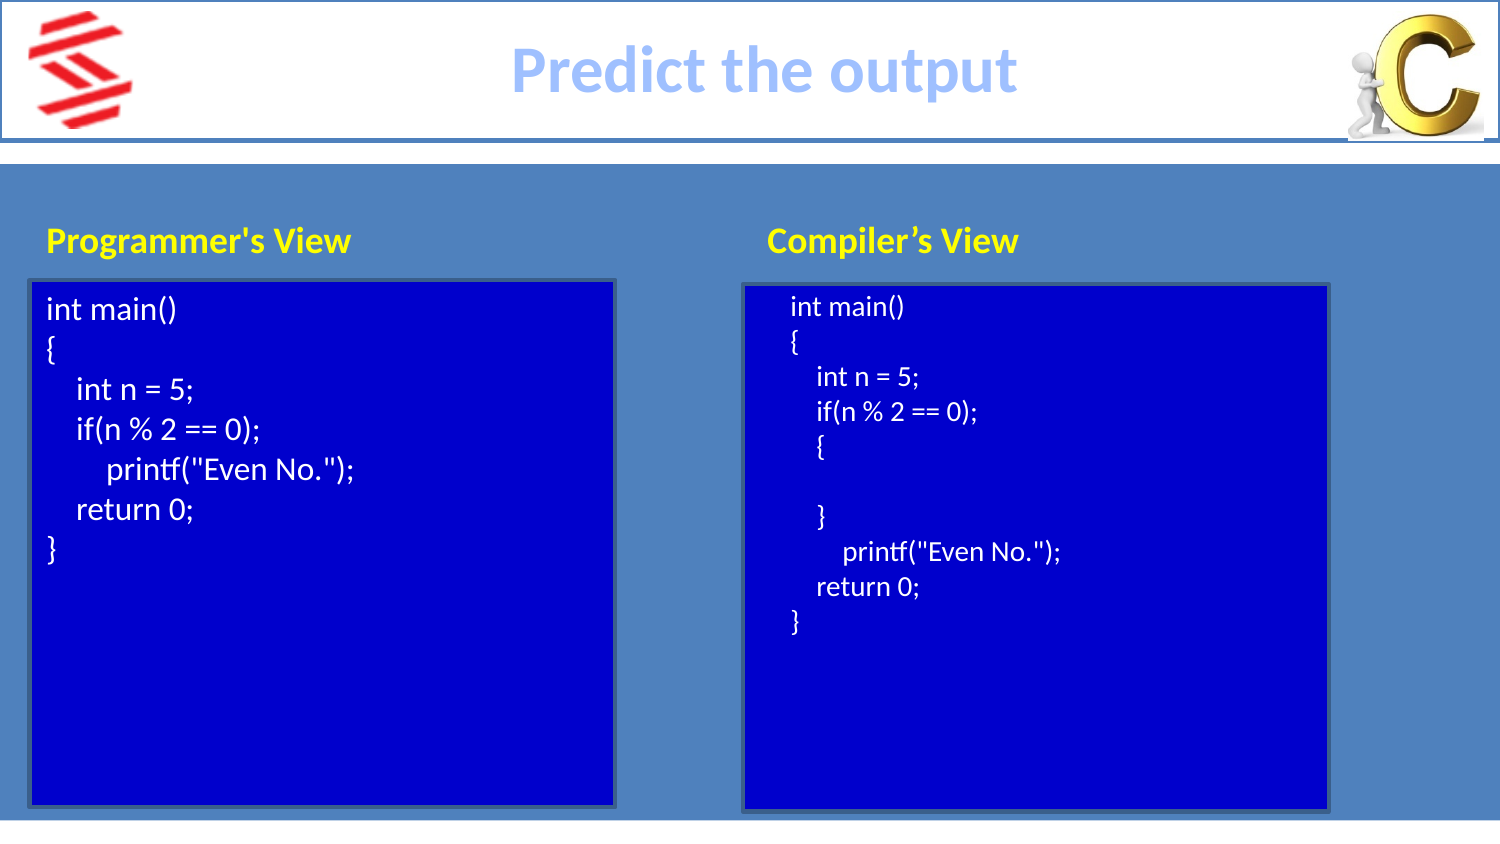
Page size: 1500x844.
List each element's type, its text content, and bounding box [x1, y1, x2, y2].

text_box int main() { int n = 5; if(n % 2 == 0); printf("Even No."); return 0; } [0, 280, 585, 575]
text_box Programmer's View [0, 209, 408, 269]
text_box [27, 278, 617, 809]
text_box [0, 162, 1500, 822]
text_box [741, 282, 1331, 814]
title Predict the output [0, 0, 1500, 143]
picture [23, 11, 141, 130]
picture [1348, 11, 1484, 141]
text_box int main() { int n = 5; if(n % 2 == 0); { } printf("Even No."); return 0; } [625, 280, 1270, 645]
text_box Compiler’s View [602, 209, 1081, 269]
